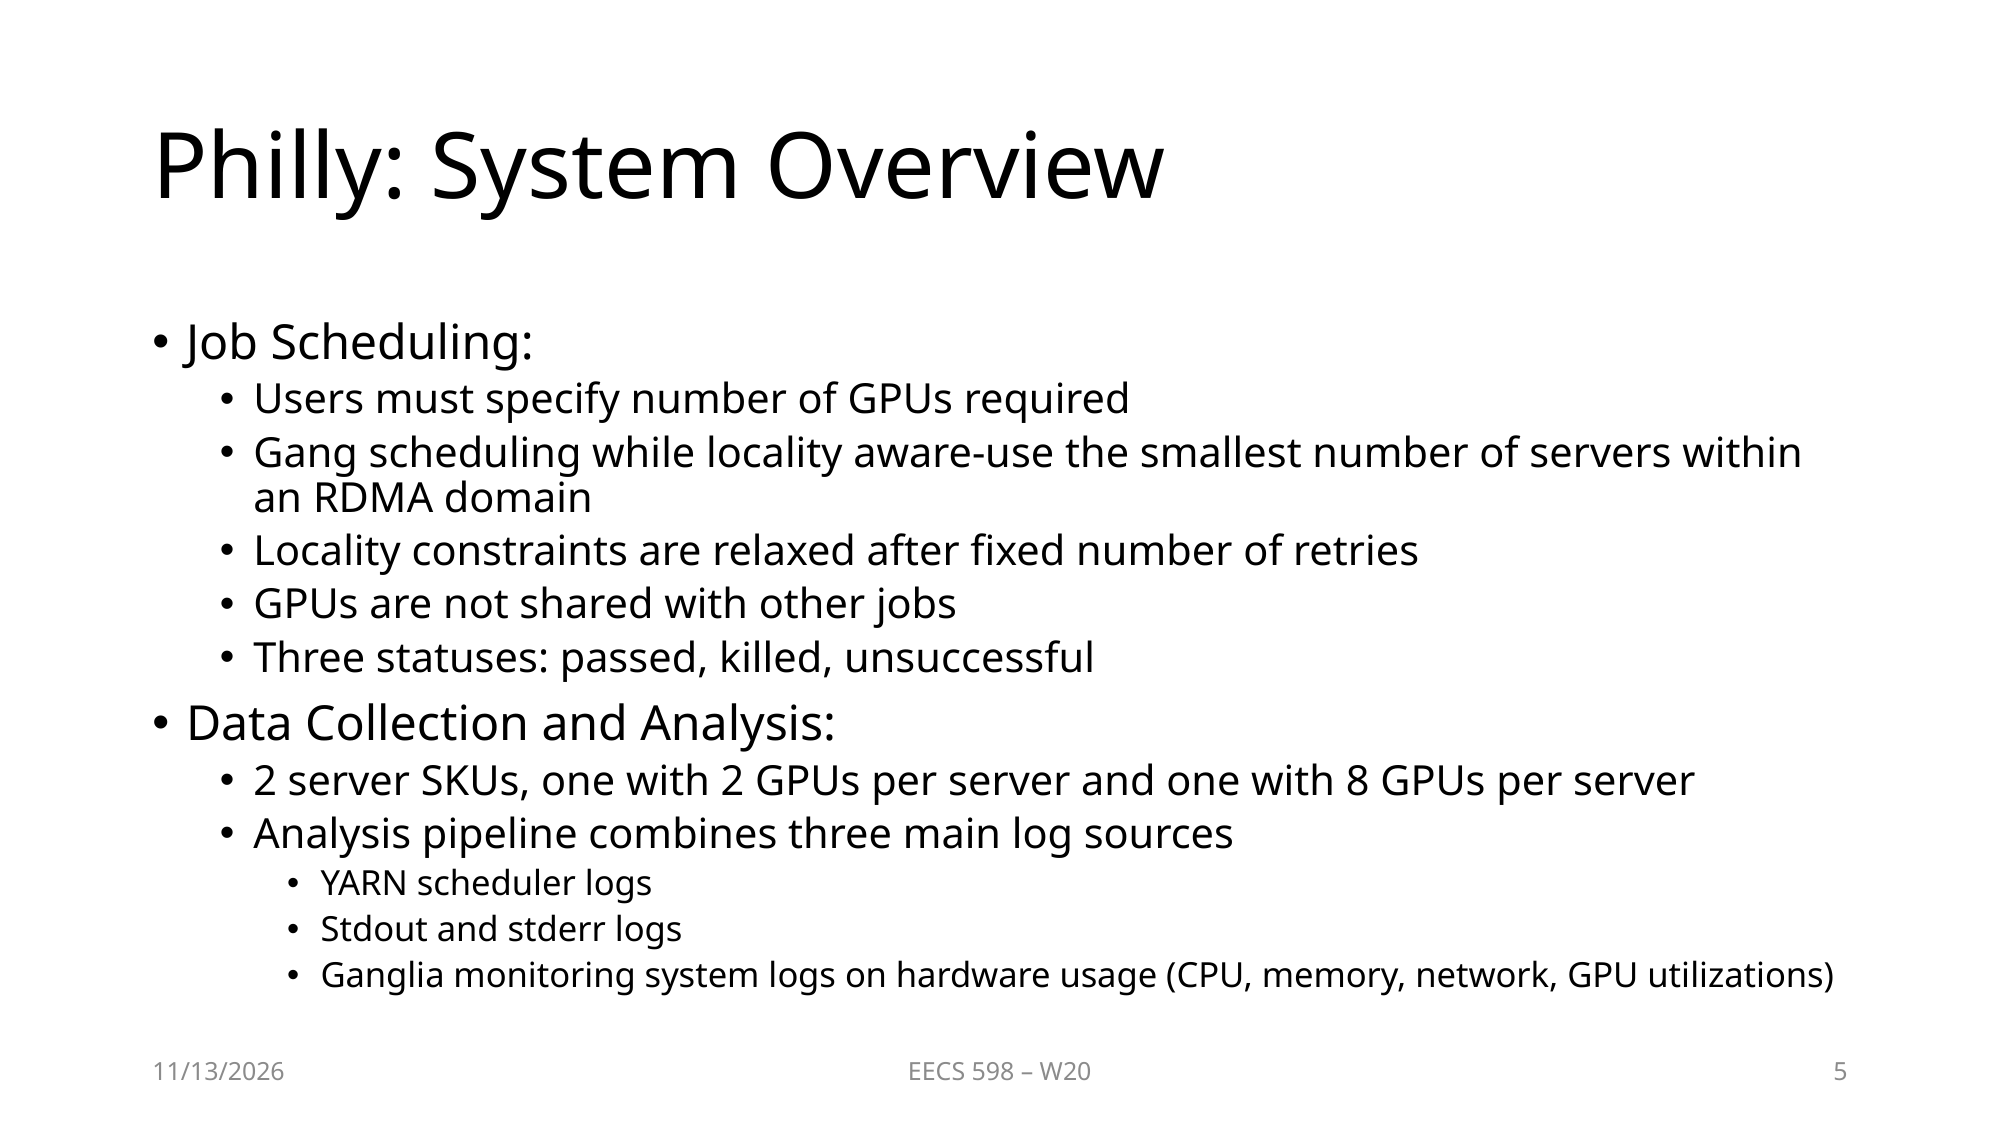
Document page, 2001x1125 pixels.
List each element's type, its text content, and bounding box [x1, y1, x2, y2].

list Job Scheduling: Users must specify number of GPUs required Gang scheduling while locality aware-use the smallest number of servers within an RDMA domain Locality constraints are relaxed after fixed number of retries GPUs are not shared with other jobs Three statuses: passed, killed, unsuccessful Data Collection and Analysis: 2 server SKUs, one with 2 GPUs per server and one with 8 GPUs per server Analysis pipeline combines three main log sources YARN scheduler logs Stdout and stderr logs Ganglia monitoring system logs on hardware usage (CPU, memory, network, GPU utilizations) [137, 299, 1863, 1014]
title Philly: System Overview [137, 59, 1863, 278]
footer EECS 598 – W20 [662, 1042, 1338, 1103]
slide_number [137, 1042, 588, 1103]
slide_number 5 [1412, 1042, 1863, 1103]
